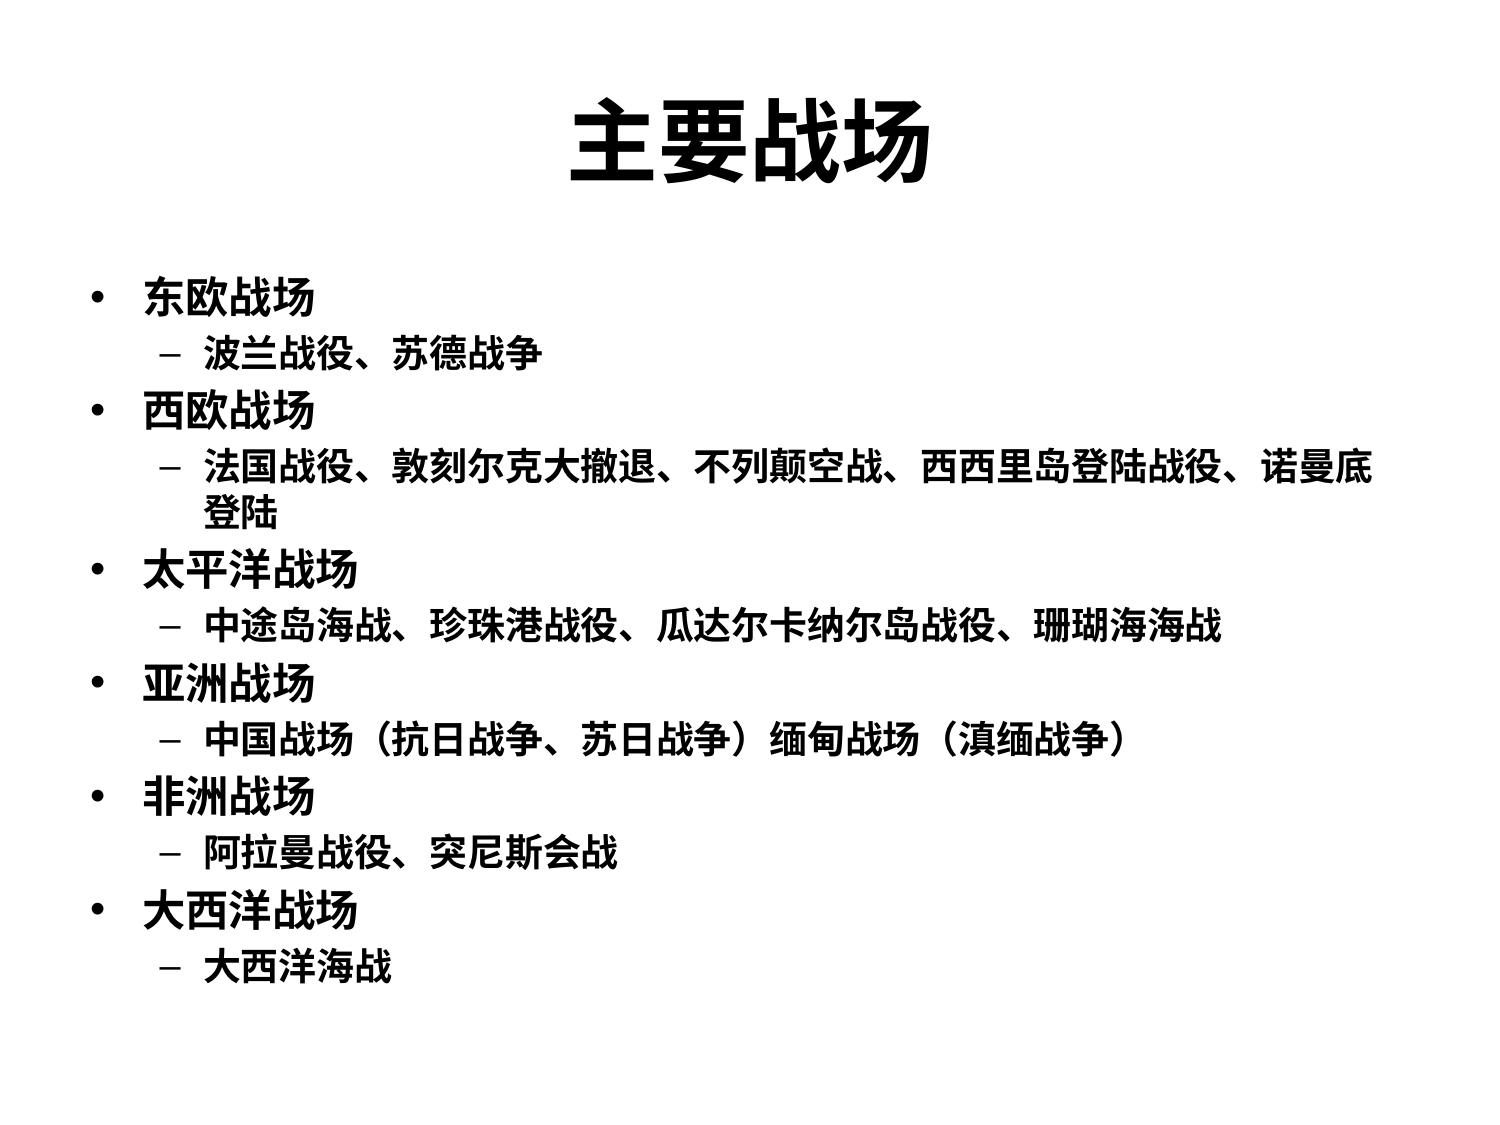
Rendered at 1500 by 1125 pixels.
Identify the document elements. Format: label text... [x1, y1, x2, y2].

title 主要战场 [75, 45, 1425, 233]
list 东欧战场 波兰战役、苏德战争 西欧战场 法国战役、敦刻尔克大撤退、不列颠空战、西西里岛登陆战役、诺曼底登陆 太平洋战场 中途岛海战、珍珠港战役、瓜达尔卡纳尔岛战役、珊瑚海海战 亚洲战场 中国战场（抗日战争、苏日战争）缅甸战场（滇缅战争） 非洲战场 阿拉曼战役、突尼斯会战 大西洋战场 大西洋海战 [75, 262, 1425, 1005]
